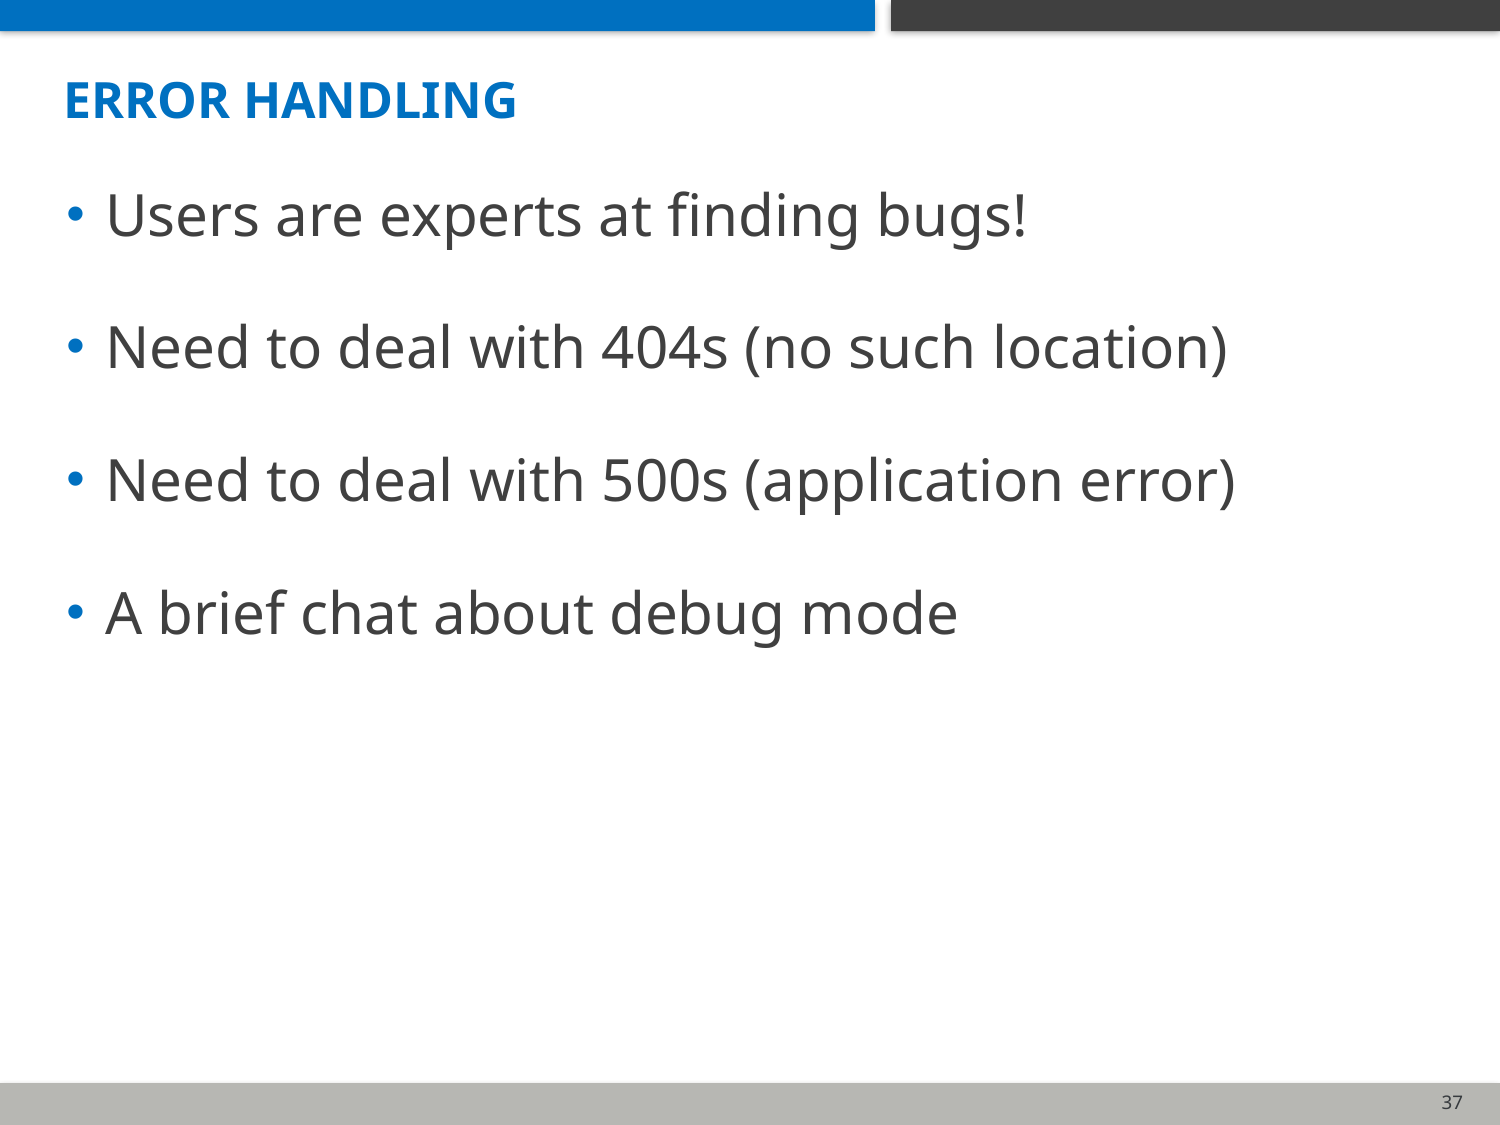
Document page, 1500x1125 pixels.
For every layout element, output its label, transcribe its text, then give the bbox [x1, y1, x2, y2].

title error handling [48, 54, 1424, 142]
list Users are experts at finding bugs! Need to deal with 404s (no such location) Need to deal with 500s (application error) A brief chat about debug mode [51, 170, 1425, 1052]
